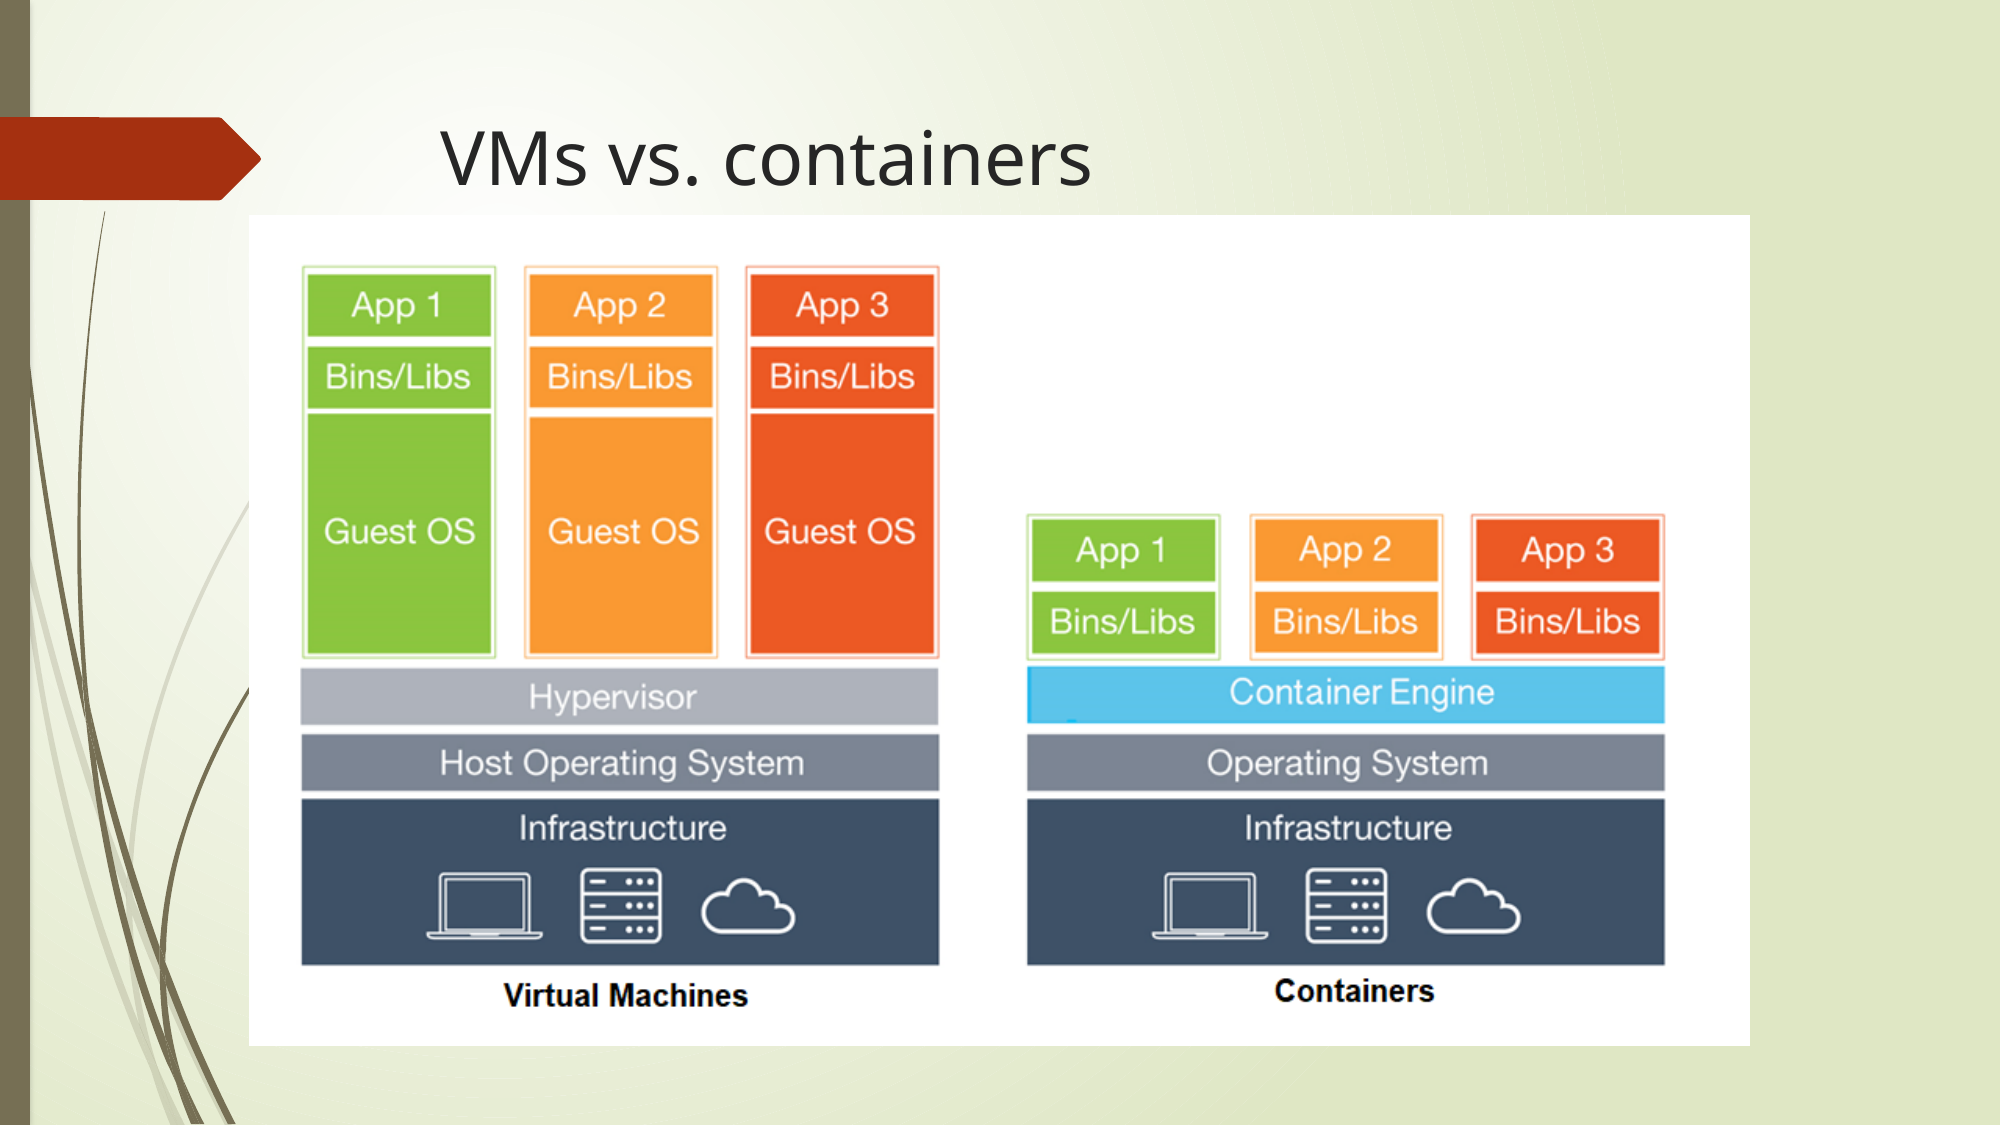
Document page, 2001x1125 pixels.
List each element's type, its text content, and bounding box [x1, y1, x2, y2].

title VMs vs. containers [425, 102, 1888, 313]
picture [249, 215, 1751, 1046]
